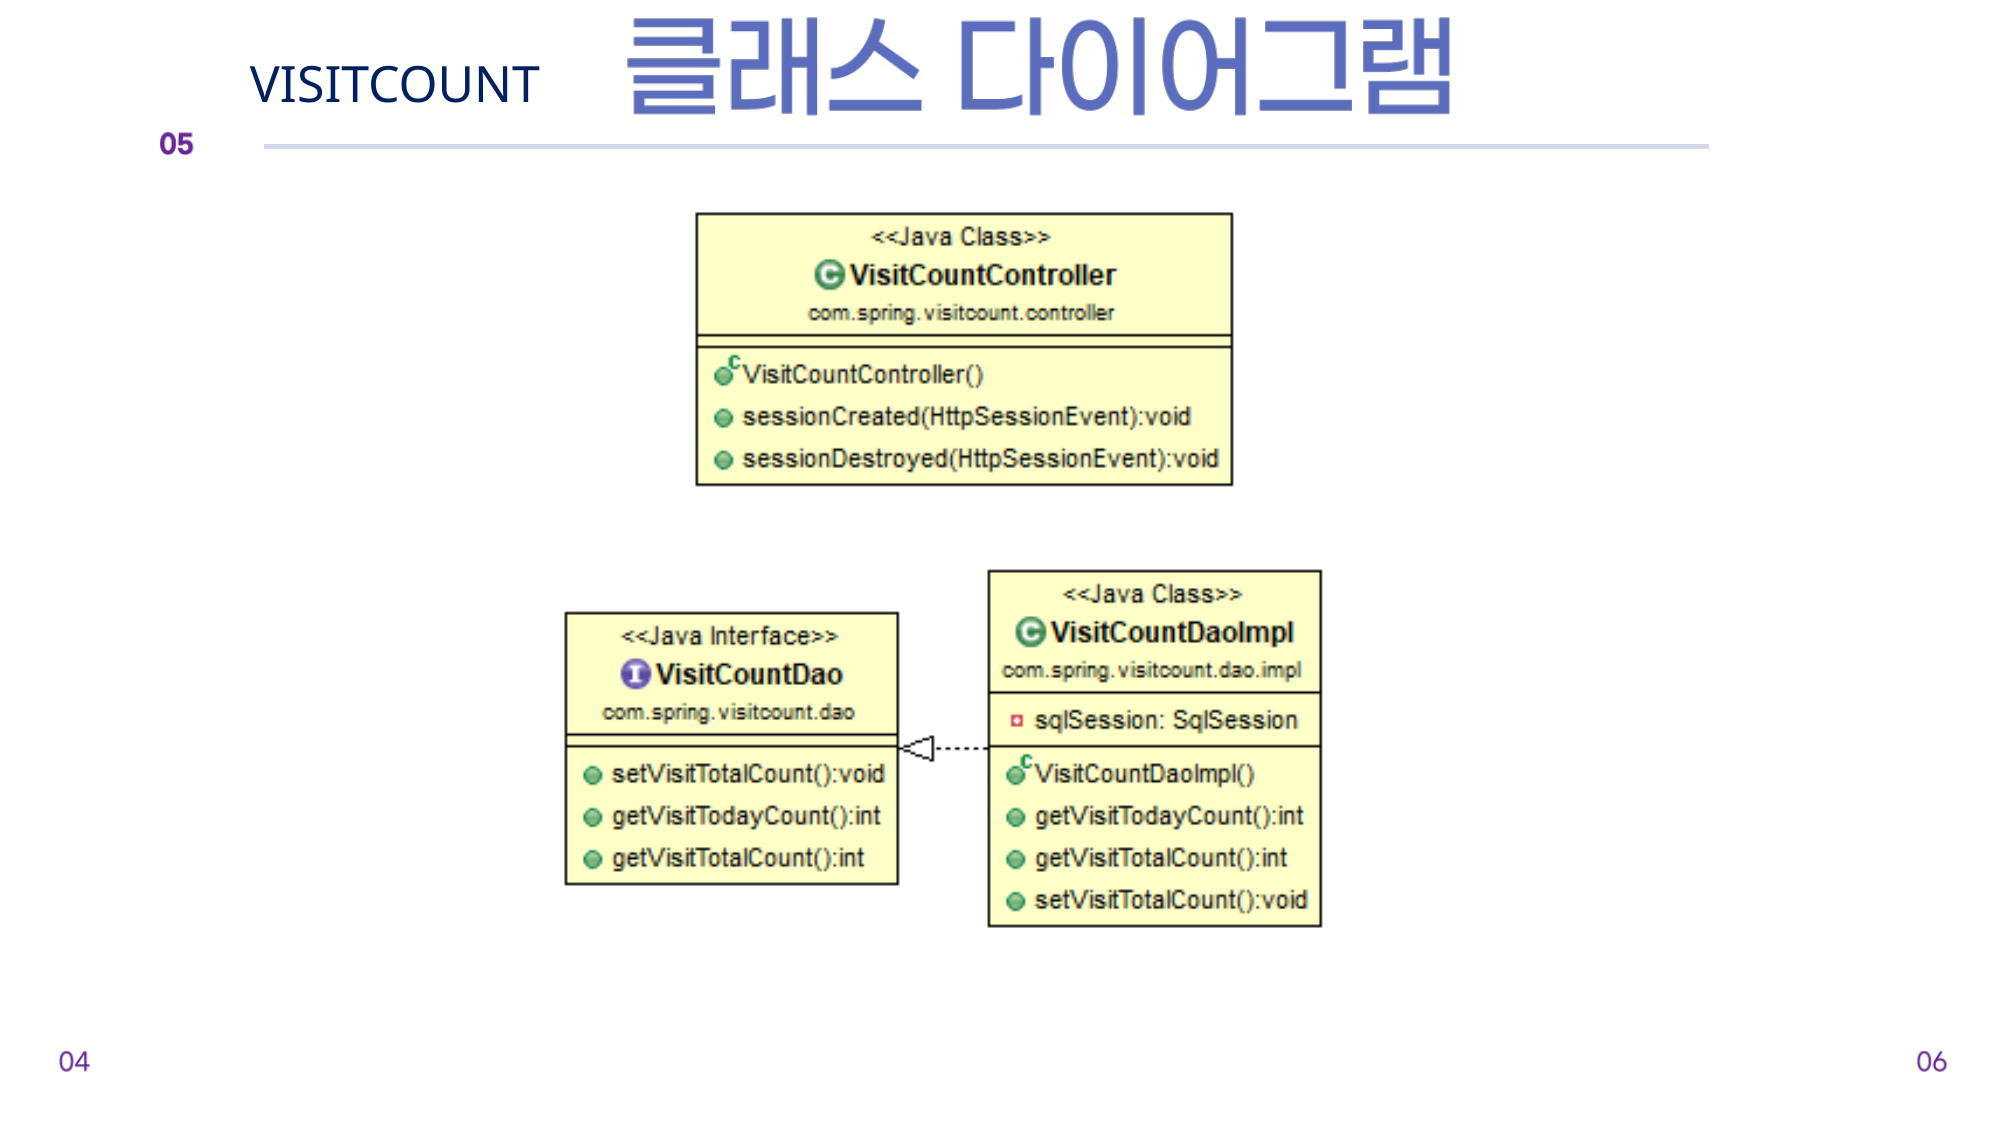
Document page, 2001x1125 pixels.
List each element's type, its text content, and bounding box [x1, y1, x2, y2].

text_box VISITCOUNT [235, 45, 591, 120]
picture [55, 1045, 102, 1090]
picture [493, 176, 1388, 1082]
picture [591, 0, 1501, 168]
picture [155, 124, 206, 177]
picture [1912, 1045, 1959, 1090]
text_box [1501, 140, 1709, 153]
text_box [264, 140, 591, 153]
